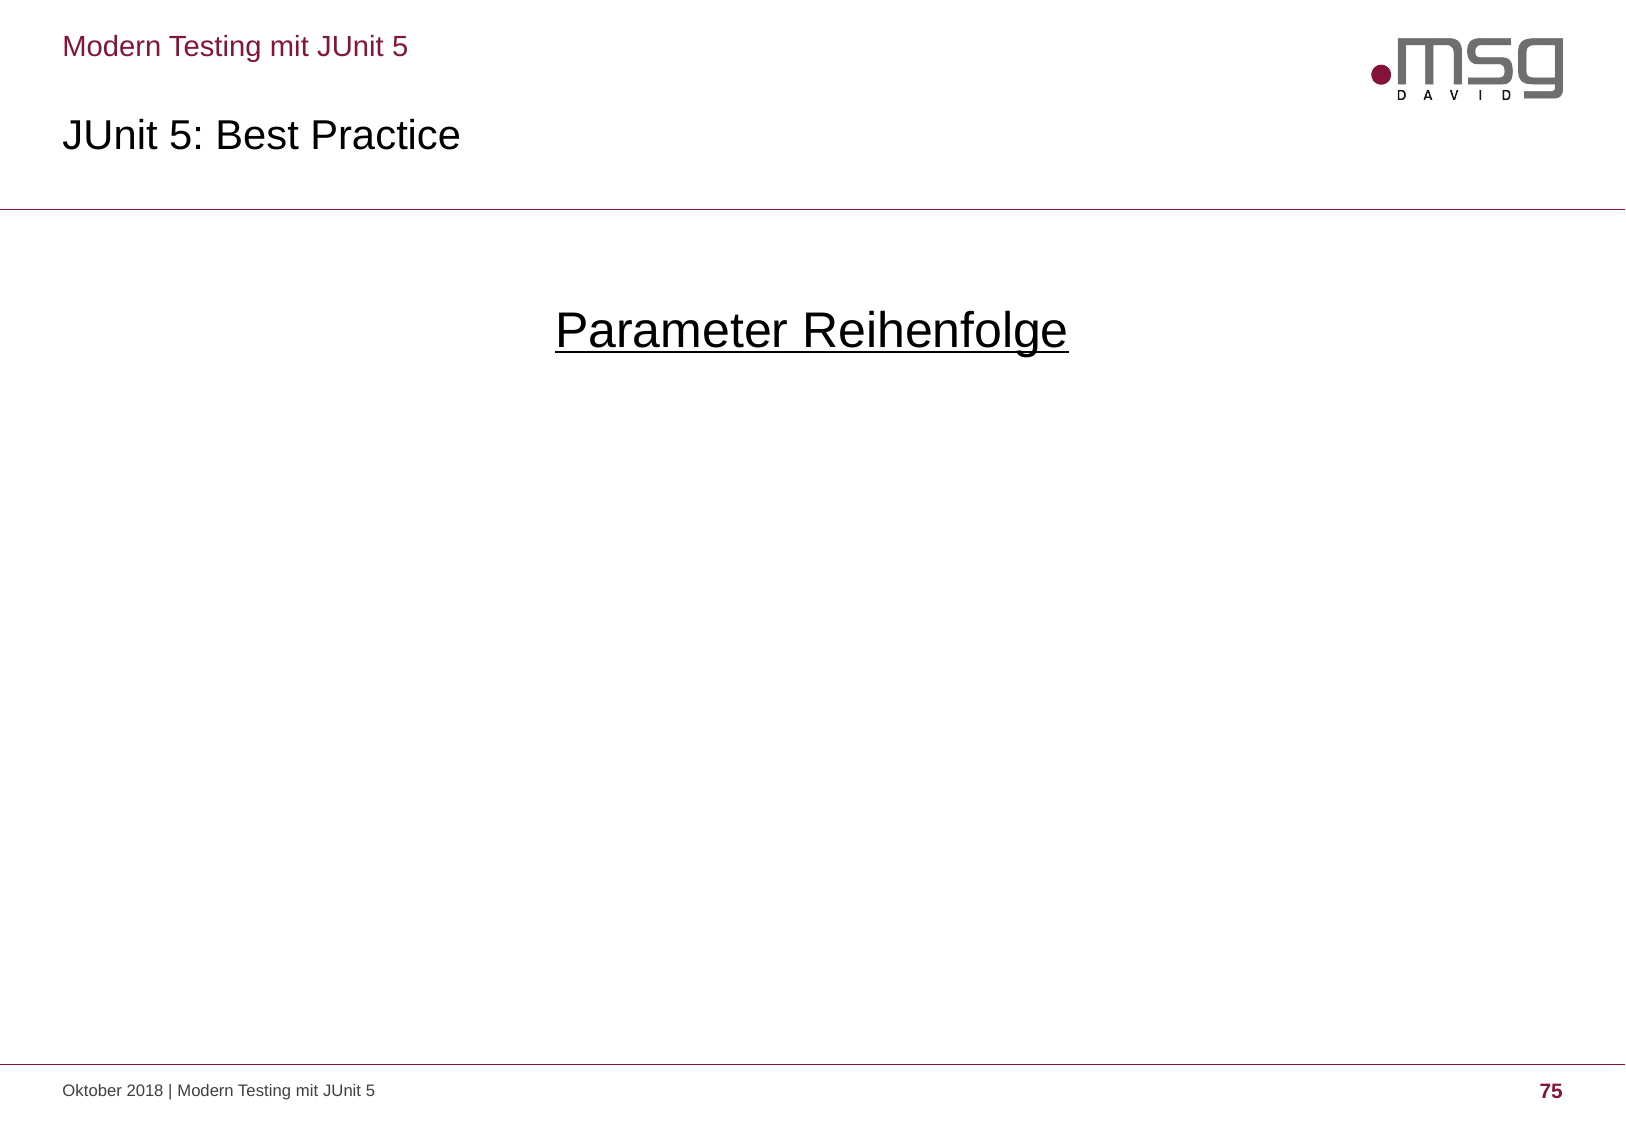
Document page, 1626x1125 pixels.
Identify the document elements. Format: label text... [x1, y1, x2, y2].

slide_number 75 [1485, 1078, 1563, 1102]
list Parameter Reihenfolge [61, 267, 1563, 977]
footer Oktober 2018 | Modern Testing mit JUnit 5 [62, 1078, 1286, 1102]
list Modern Testing mit JUnit 5 [62, 22, 1286, 67]
title JUnit 5: Best Practice [62, 67, 1286, 206]
picture [1369, 36, 1565, 102]
